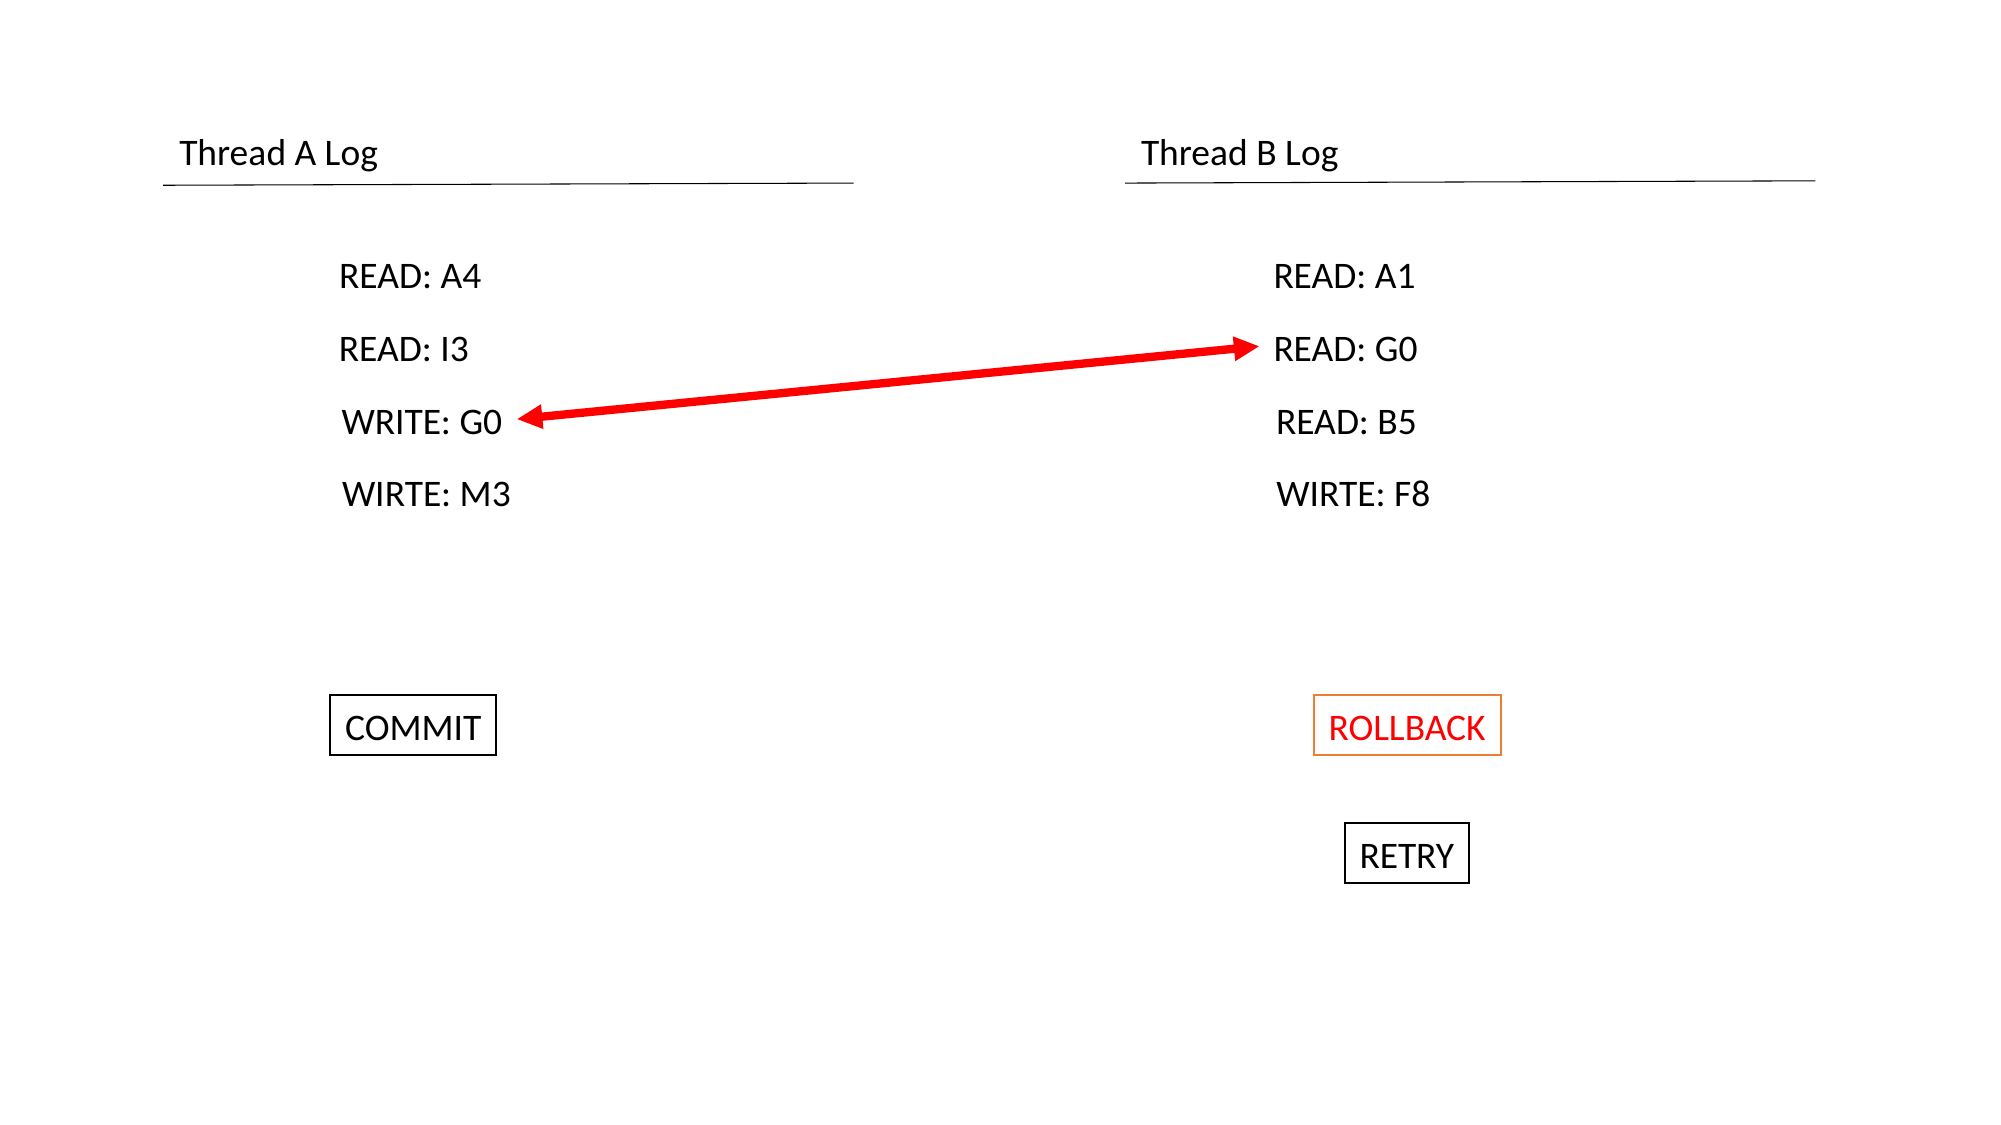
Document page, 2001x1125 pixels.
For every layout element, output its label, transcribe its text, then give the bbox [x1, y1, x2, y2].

text_box READ: I3 [324, 316, 484, 377]
text_box WIRTE: M3 [327, 461, 526, 522]
text_box READ: A1 [1258, 243, 1431, 304]
text_box WIRTE: F8 [1261, 461, 1446, 522]
text_box WRITE: G0 [326, 389, 518, 449]
text_box READ: A4 [324, 243, 497, 304]
text_box READ: G0 [1258, 316, 1433, 377]
text_box Thread B Log [1126, 120, 1354, 180]
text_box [1124, 180, 1816, 184]
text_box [518, 346, 1258, 420]
text_box COMMIT [329, 694, 497, 756]
text_box ROLLBACK [1313, 694, 1502, 756]
text_box READ: B5 [1261, 389, 1432, 449]
text_box RETRY [1344, 822, 1470, 884]
text_box Thread A Log [164, 120, 394, 180]
